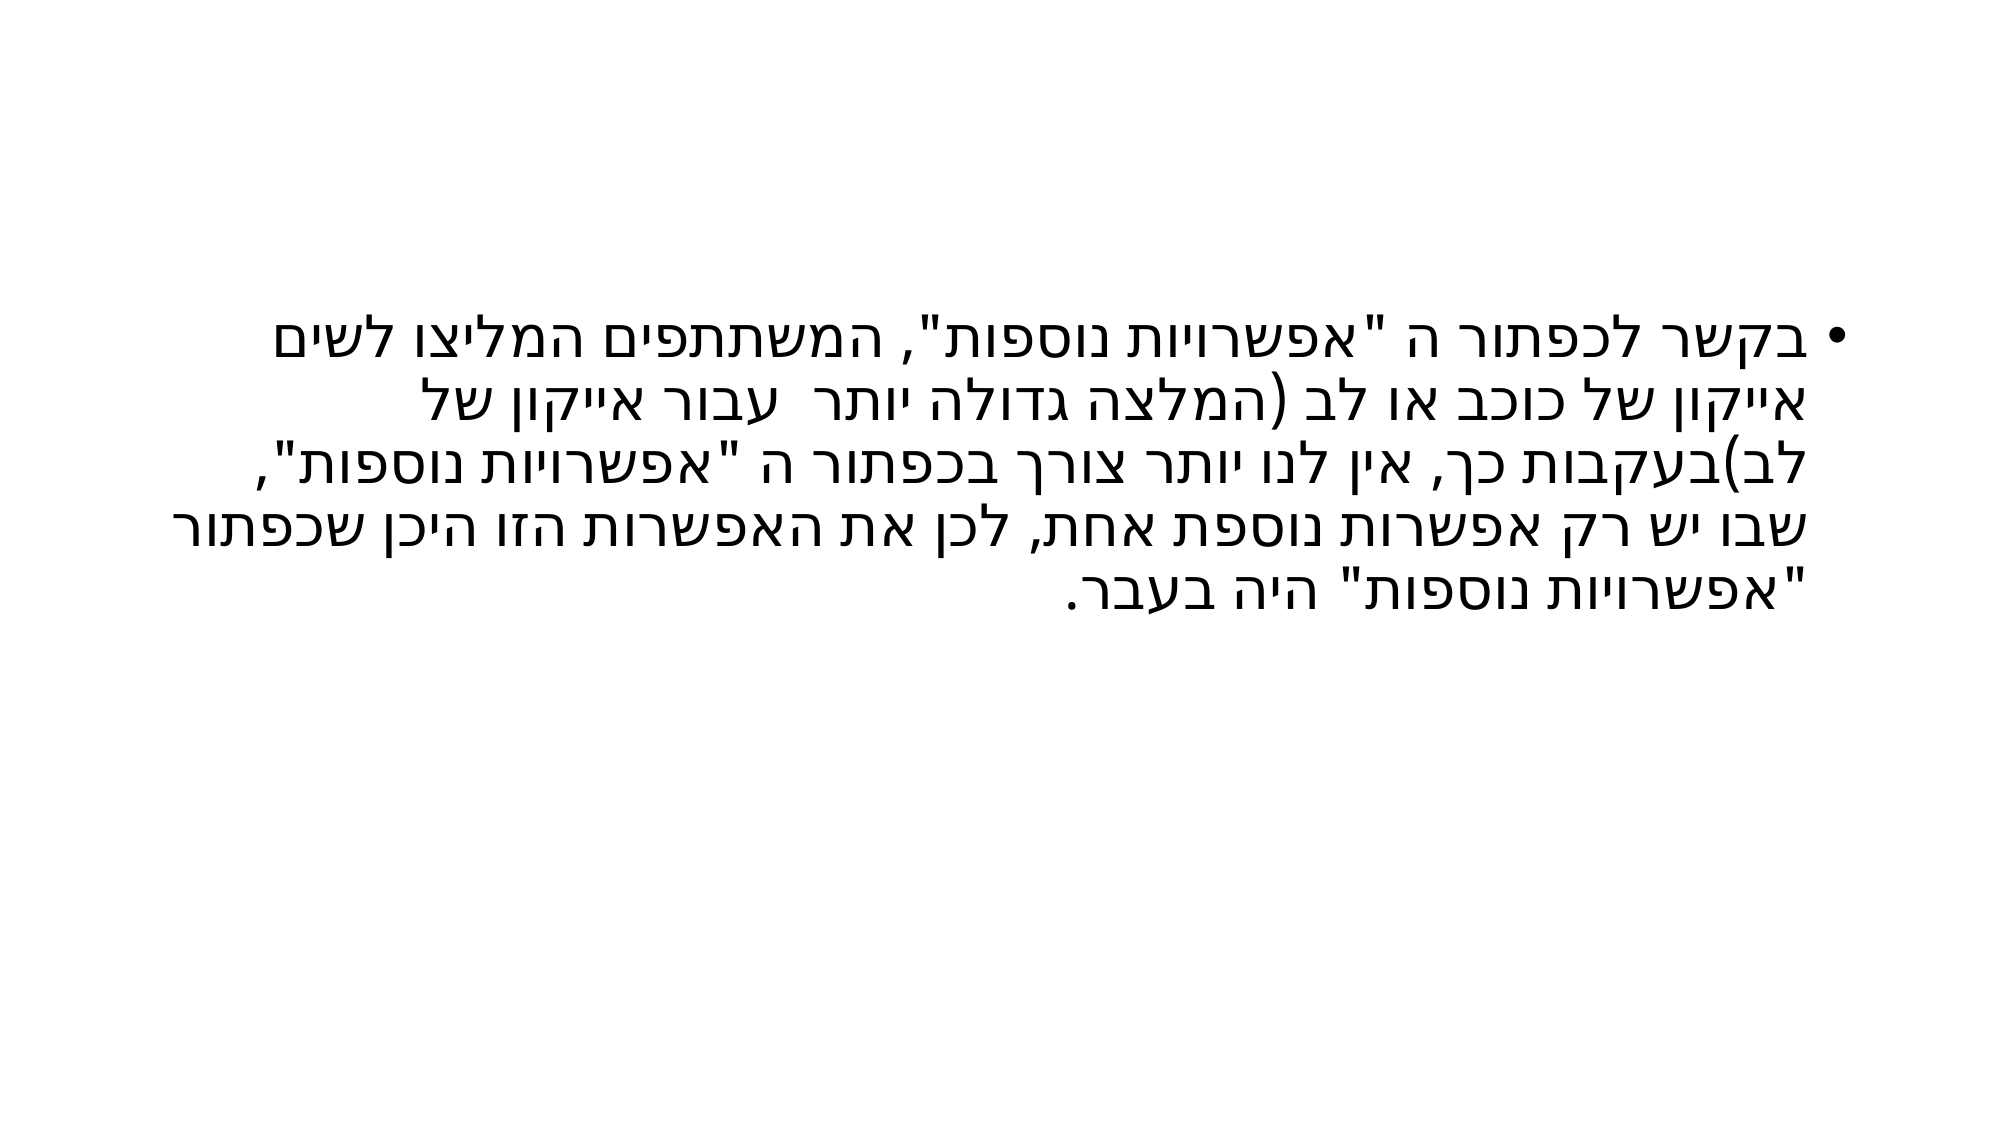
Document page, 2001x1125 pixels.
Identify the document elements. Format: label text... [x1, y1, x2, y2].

list בקשר לכפתור ה "אפשרויות נוספות", המשתתפים המליצו לשים אייקון של כוכב או לב (המלצה גדולה יותר עבור אייקון של לב)בעקבות כך, אין לנו יותר צורך בכפתור ה "אפשרויות נוספות", שבו יש רק אפשרות נוספת אחת, לכן את האפשרות הזו היכן שכפתור "אפשרויות נוספות" היה בעבר. [137, 299, 1863, 1014]
